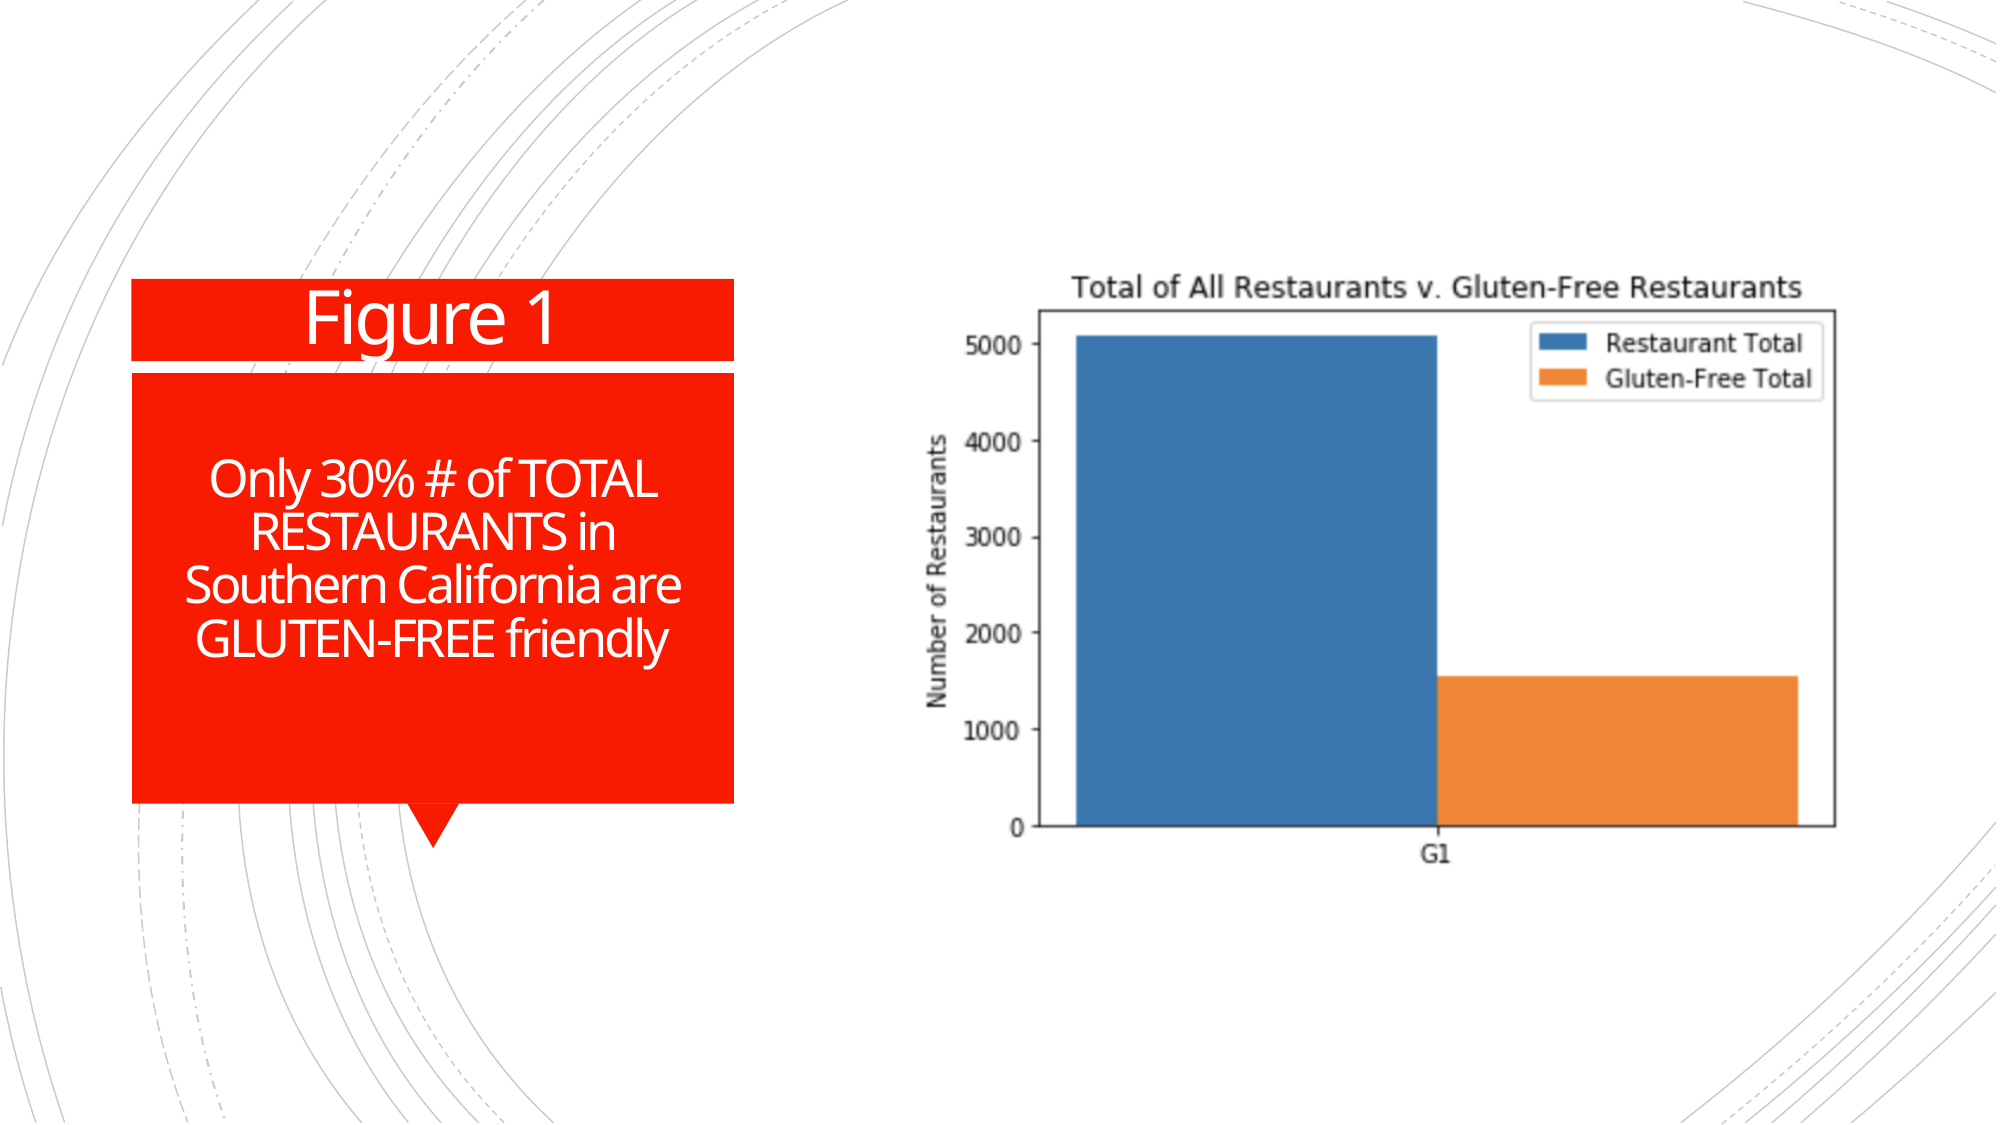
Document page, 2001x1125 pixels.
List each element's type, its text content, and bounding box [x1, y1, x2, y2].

picture [883, 260, 1924, 889]
text_box Figure 1 [0, 229, 885, 360]
title Only 30% # of TOTAL RESTAURANTS in Southern California are GLUTEN-FREE friendly [145, 377, 720, 781]
